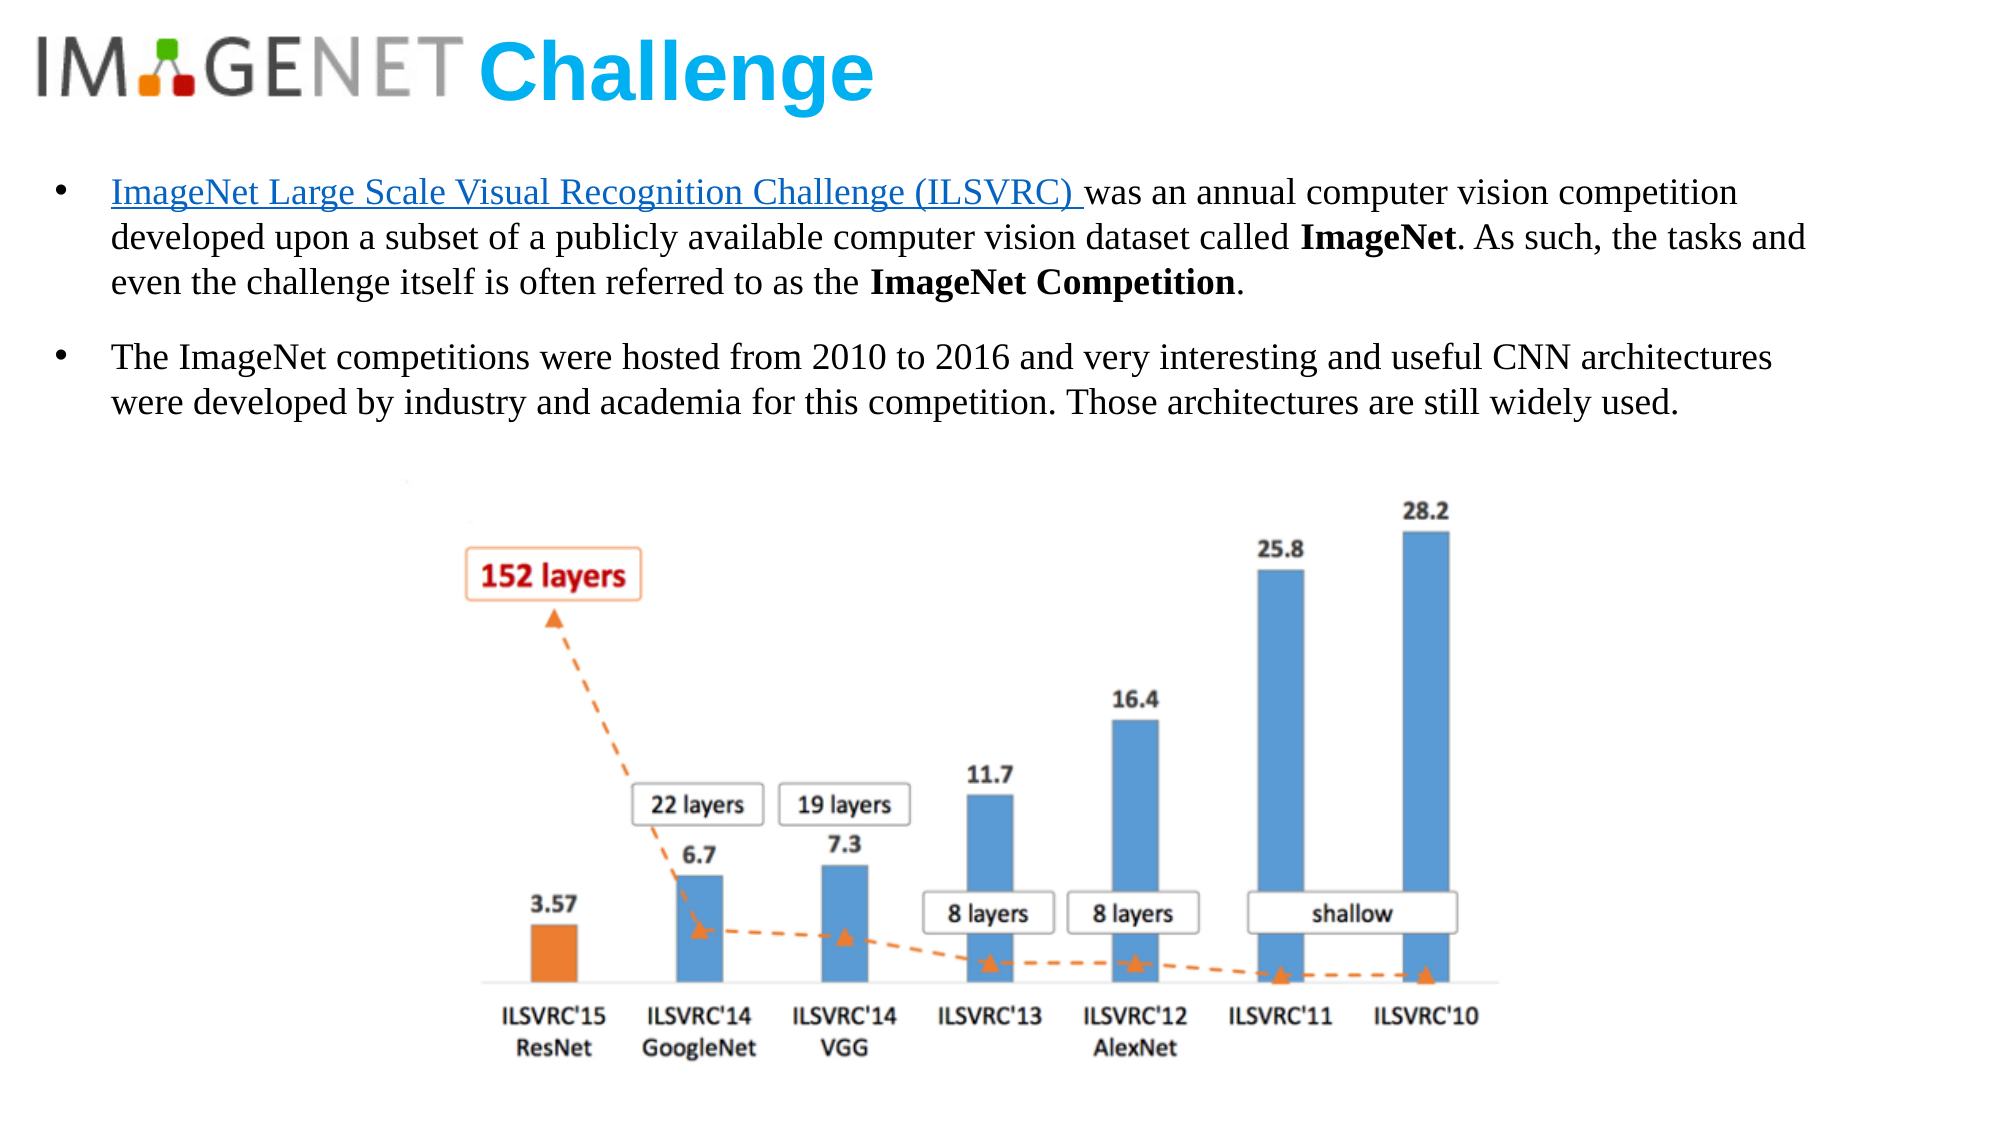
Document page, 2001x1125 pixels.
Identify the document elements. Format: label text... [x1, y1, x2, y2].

text_box ImageNet Large Scale Visual Recognition Challenge (ILSVRC) was an annual computer vision competition developed upon a subset of a publicly available computer vision dataset called ImageNet. As such, the tasks and even the challenge itself is often referred to as the ImageNet Competition. The ImageNet competitions were hosted from 2010 to 2016 and very interesting and useful CNN architectures were developed by industry and academia for this competition. Those architectures are still widely used. [39, 160, 1851, 430]
text_box Challenge [24, 9, 1572, 125]
picture [24, 20, 475, 110]
picture [389, 466, 1500, 1075]
